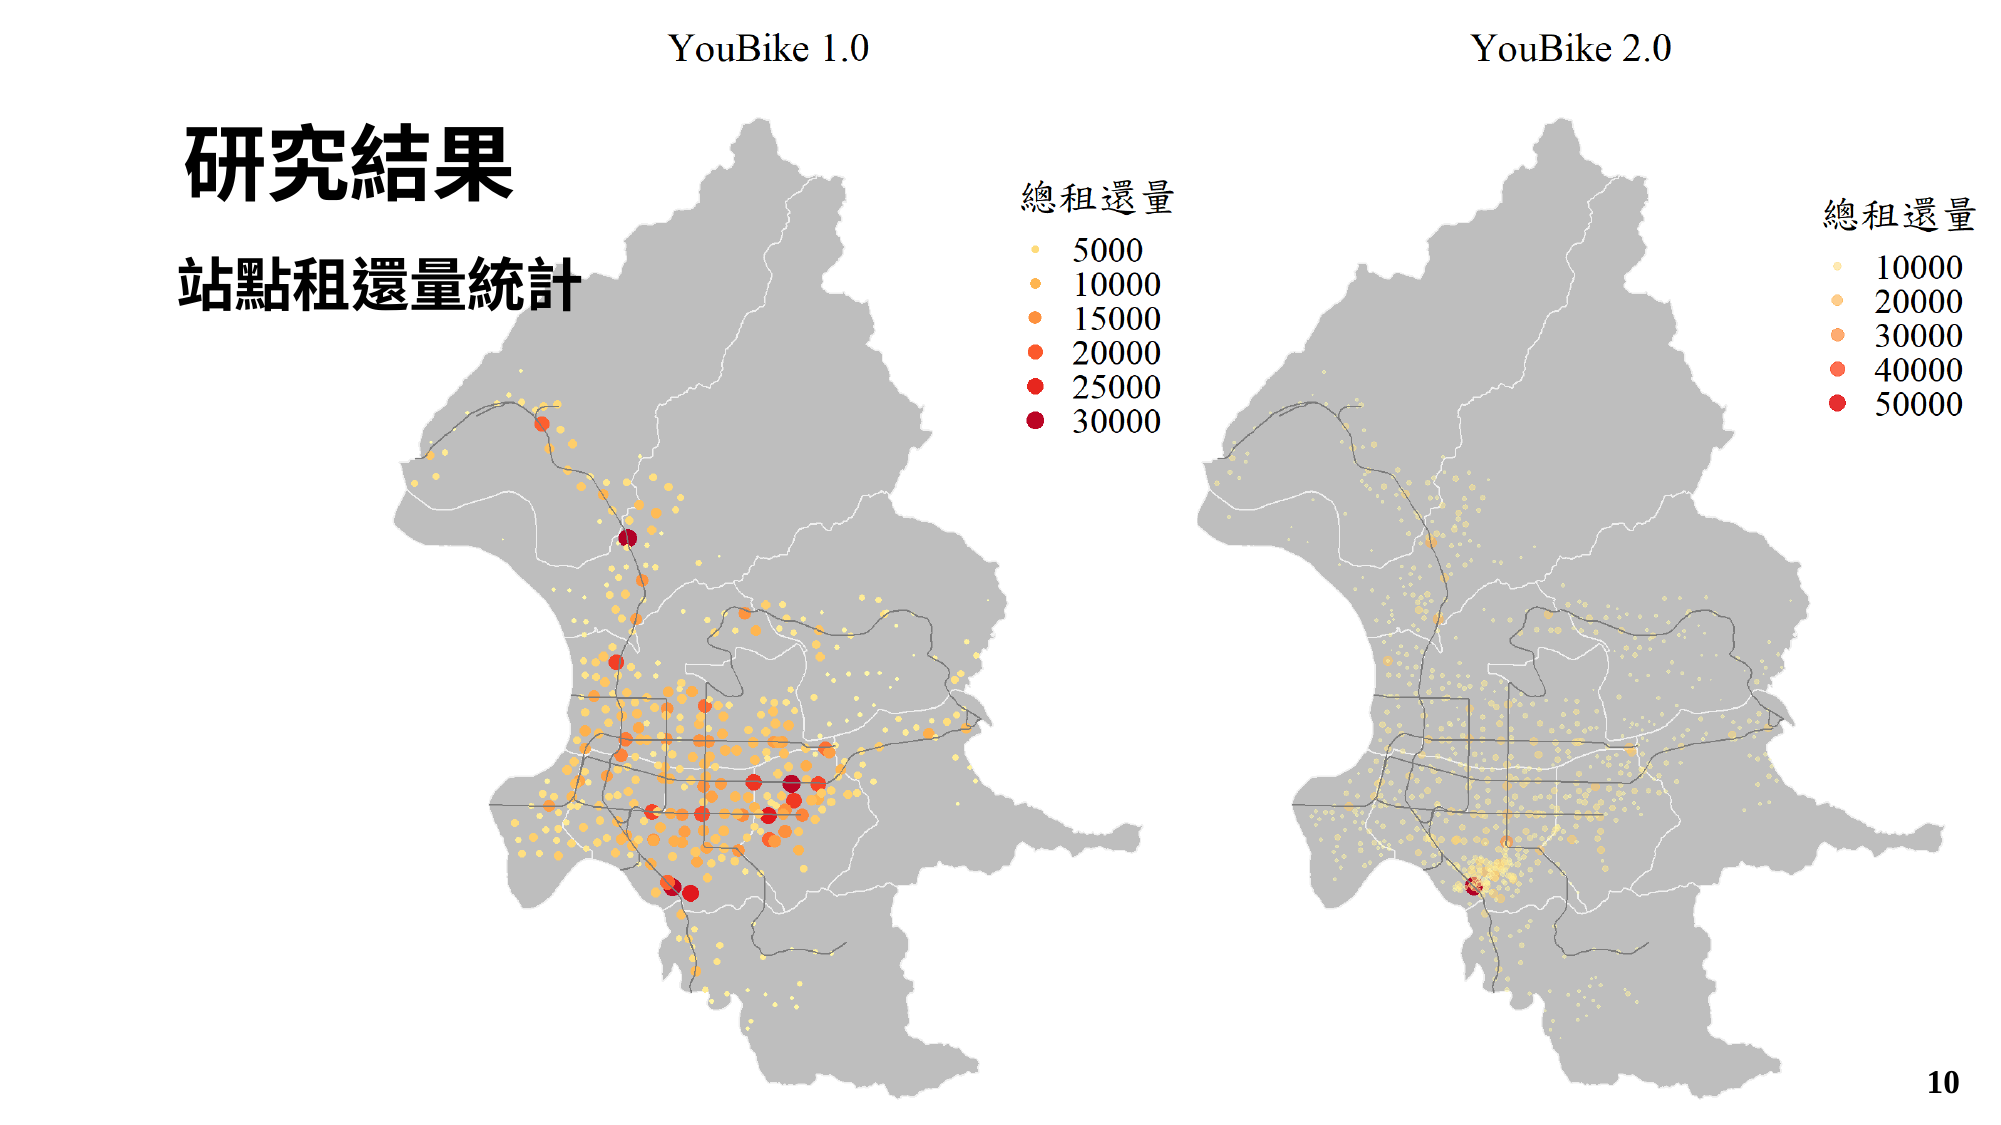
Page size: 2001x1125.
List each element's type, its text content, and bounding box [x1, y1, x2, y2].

text_box 站點租還量統計 [161, 240, 338, 326]
picture [338, 22, 2000, 1125]
text_box 研究結果 [168, 103, 338, 219]
